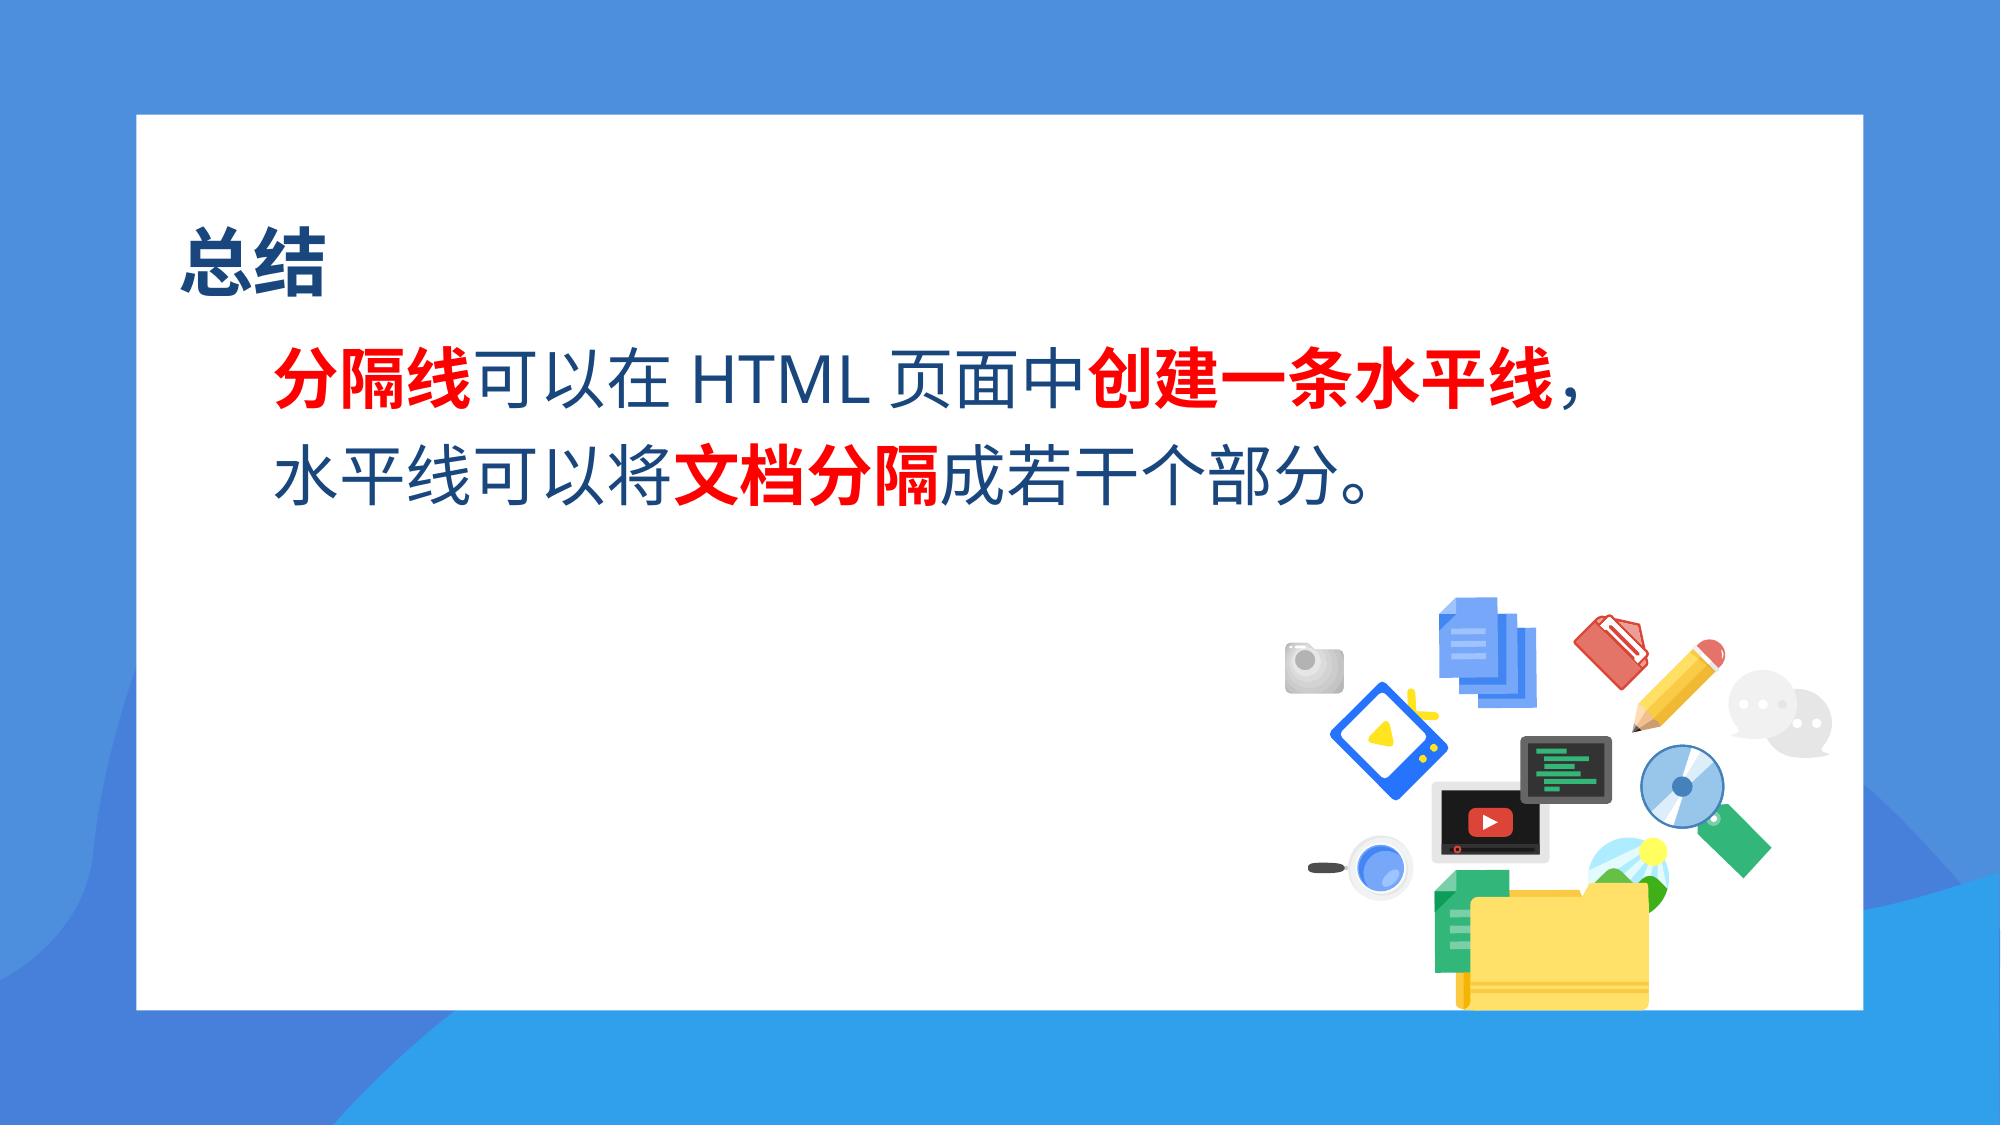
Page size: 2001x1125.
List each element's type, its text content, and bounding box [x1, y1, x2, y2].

title 总结 [163, 176, 1053, 314]
list 分隔线可以在HTML页面中创建一条水平线，水平线可以将文档分隔成若干个部分。 [257, 313, 1689, 931]
